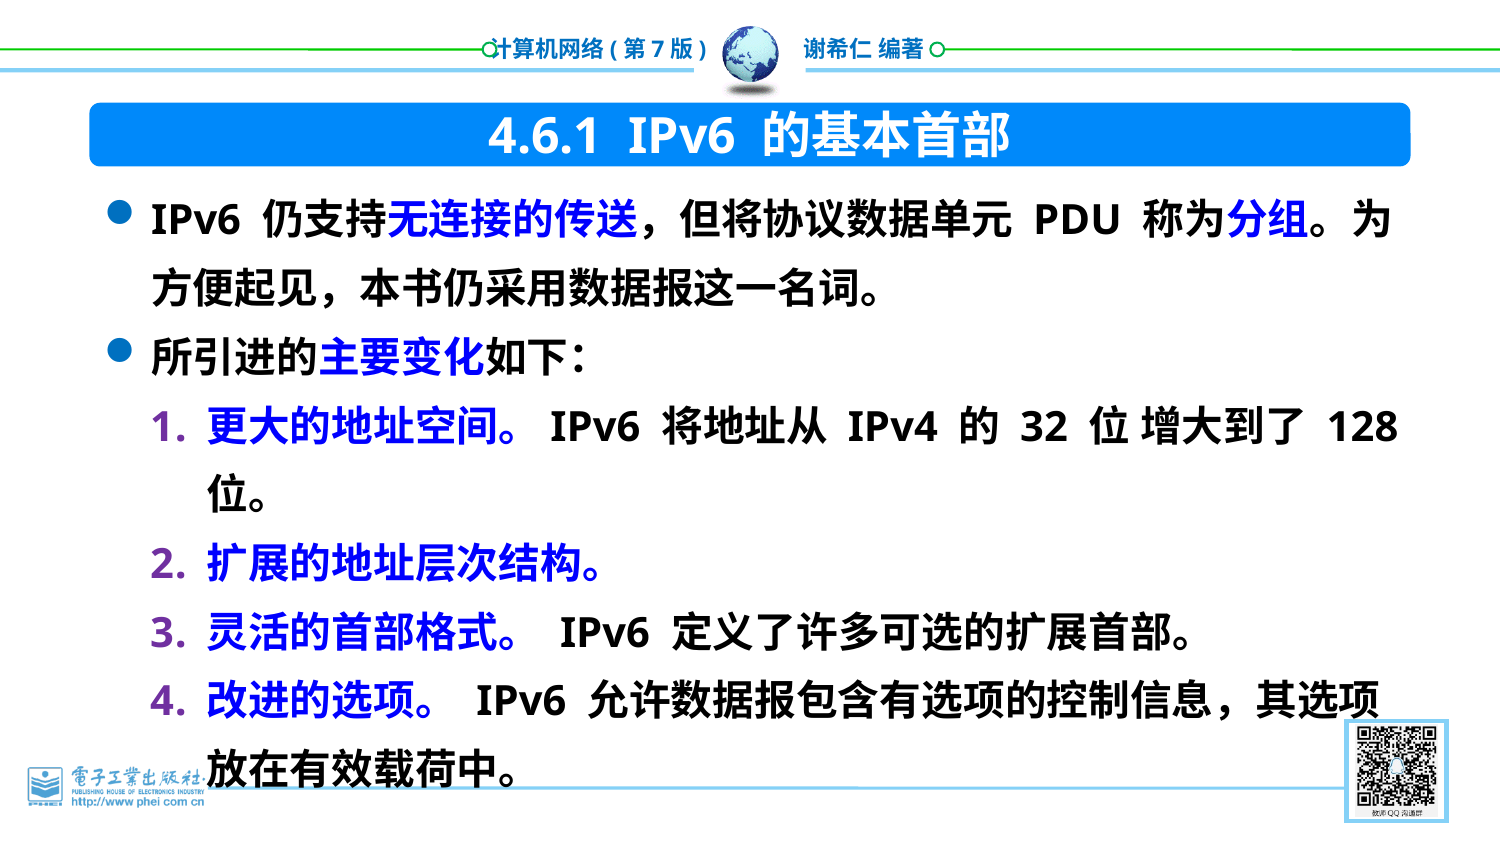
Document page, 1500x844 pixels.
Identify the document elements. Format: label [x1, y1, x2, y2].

picture [23, 764, 208, 809]
text_box [89, 95, 1428, 801]
picture [1355, 724, 1438, 817]
picture [720, 24, 780, 95]
